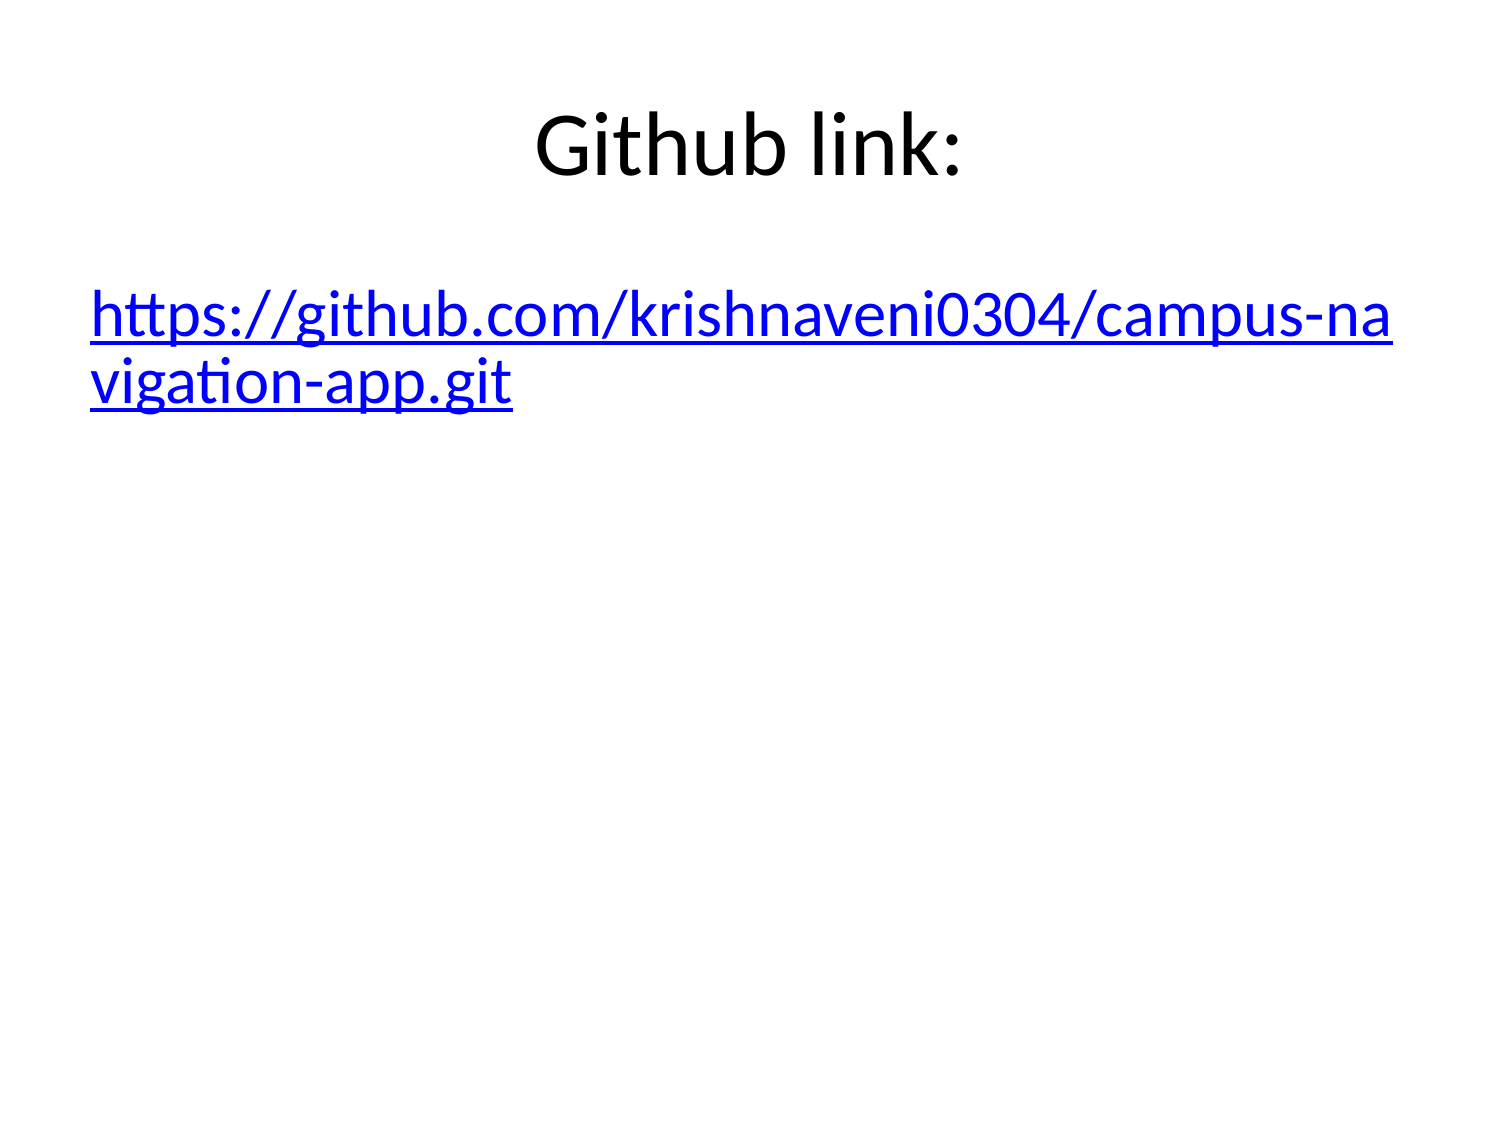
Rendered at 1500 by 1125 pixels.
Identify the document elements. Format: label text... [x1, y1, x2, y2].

list https://github.com/krishnaveni0304/campus-navigation-app.git [75, 262, 1425, 1005]
title Github link: [75, 45, 1425, 233]
